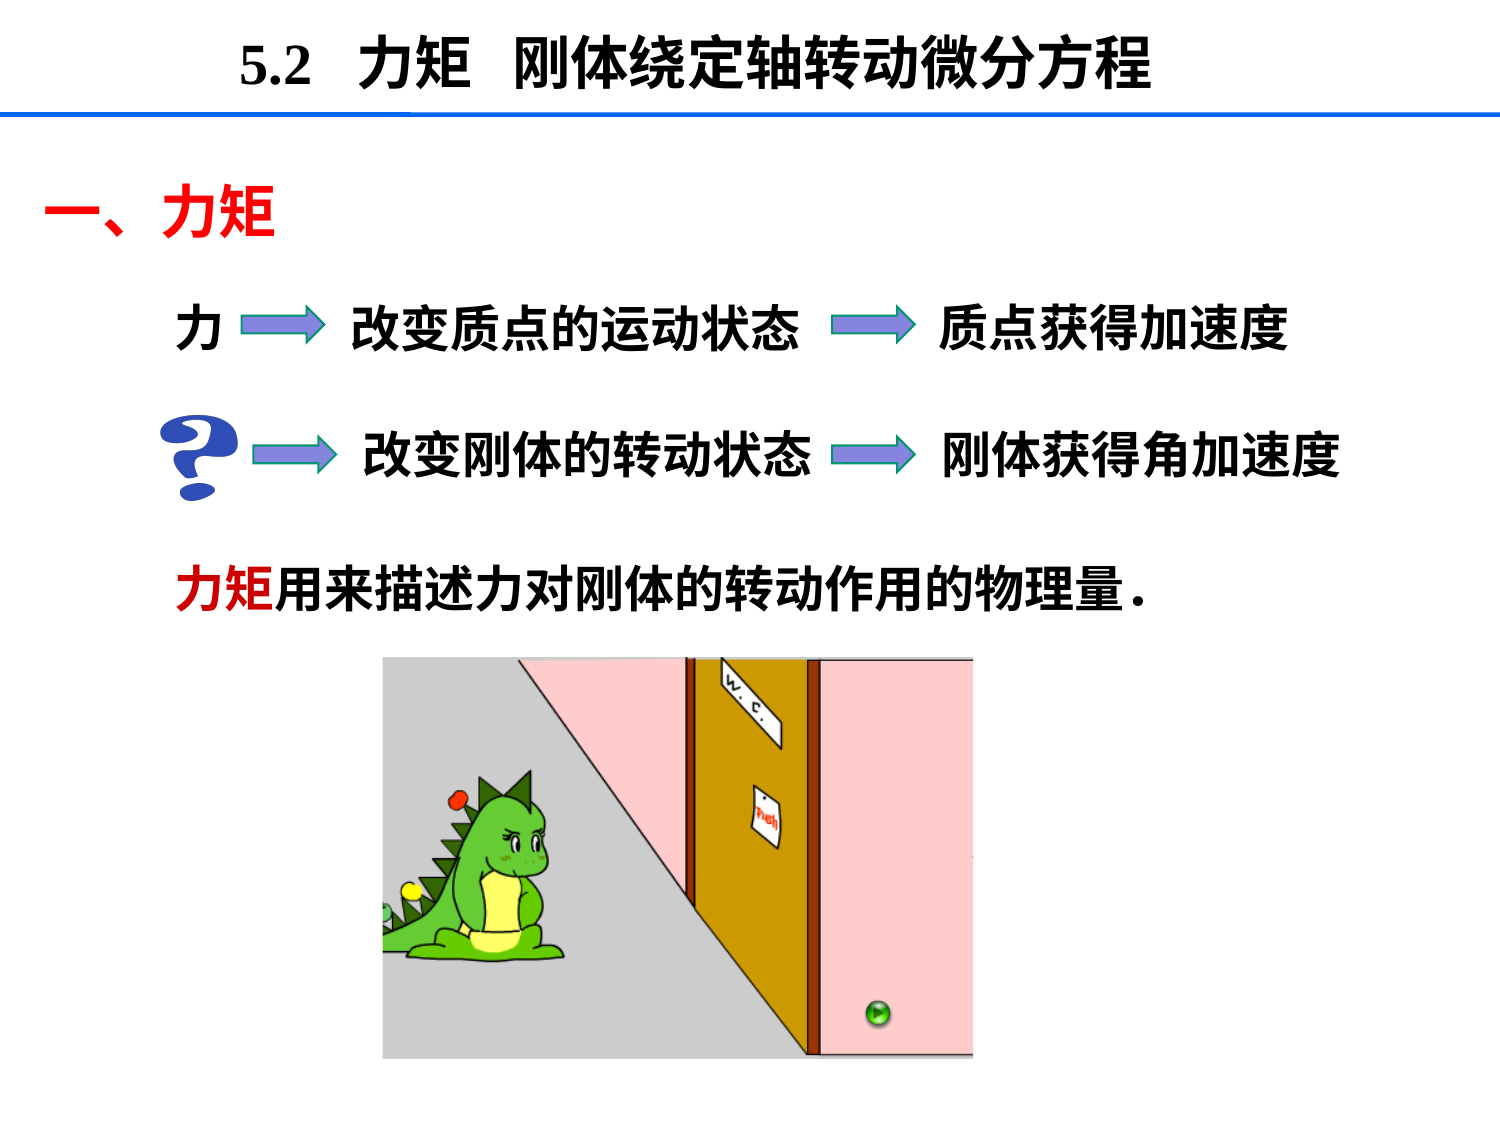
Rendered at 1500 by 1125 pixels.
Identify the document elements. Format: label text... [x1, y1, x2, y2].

text_box 刚体获得角加速度 [926, 410, 1385, 491]
text_box 力矩用来描述力对刚体的转动作用的物理量． [159, 550, 1190, 626]
picture [156, 415, 242, 501]
text_box 一、力矩 [29, 167, 384, 253]
text_box 质点获得加速度 [924, 283, 1317, 364]
text_box 力 [159, 283, 254, 364]
text_box 改变刚体的转动状态 [347, 410, 848, 491]
text_box [252, 434, 338, 475]
text_box 改变质点的运动状态 [336, 283, 838, 365]
text_box 5.2 力矩 刚体绕定轴转动微分方程 [195, 19, 1169, 104]
text_box [831, 304, 917, 345]
text_box [240, 304, 326, 345]
text_box [831, 434, 917, 475]
